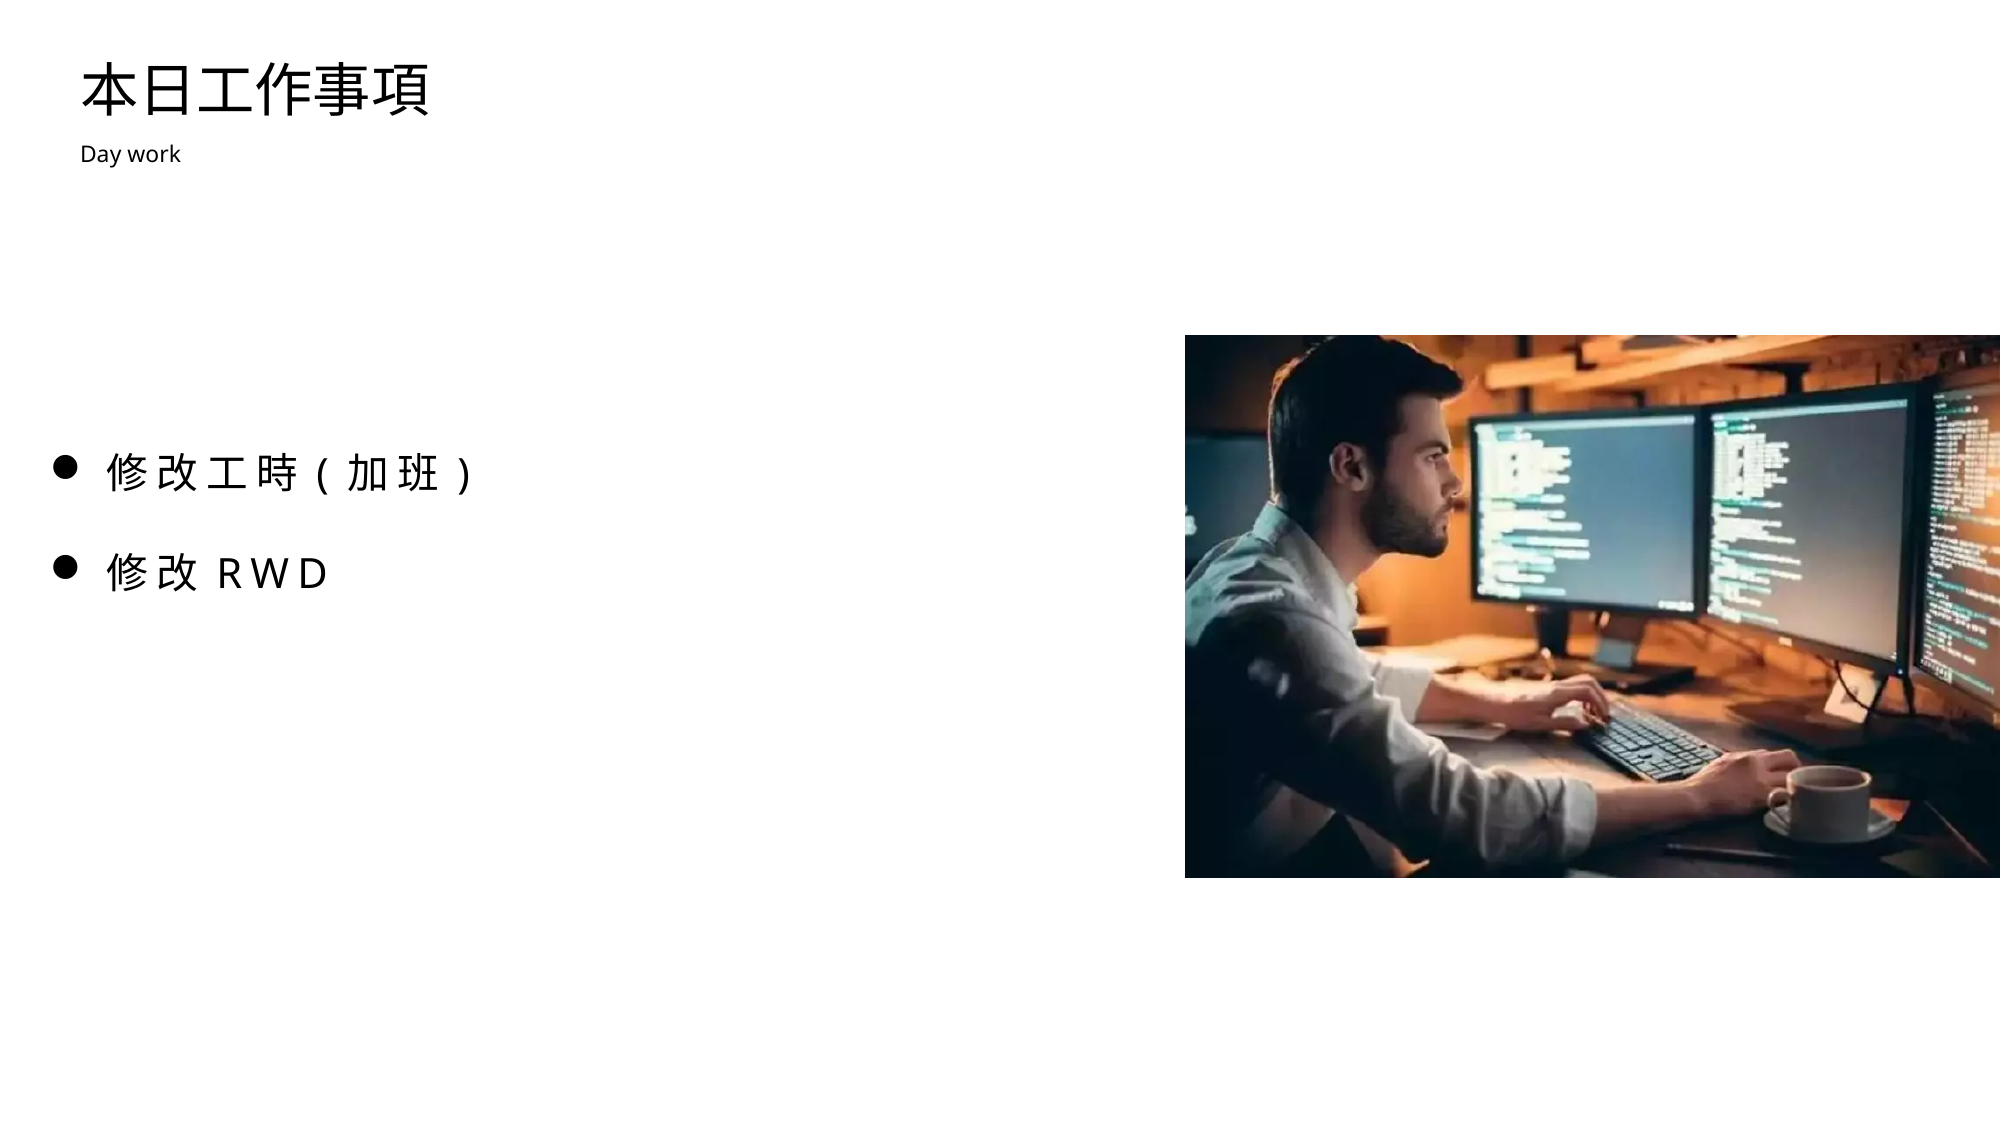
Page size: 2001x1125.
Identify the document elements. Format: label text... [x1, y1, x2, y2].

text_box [65, 45, 620, 175]
text_box 修改工時(加班) 修改RWD [35, 439, 1098, 605]
picture [1185, 335, 2000, 878]
